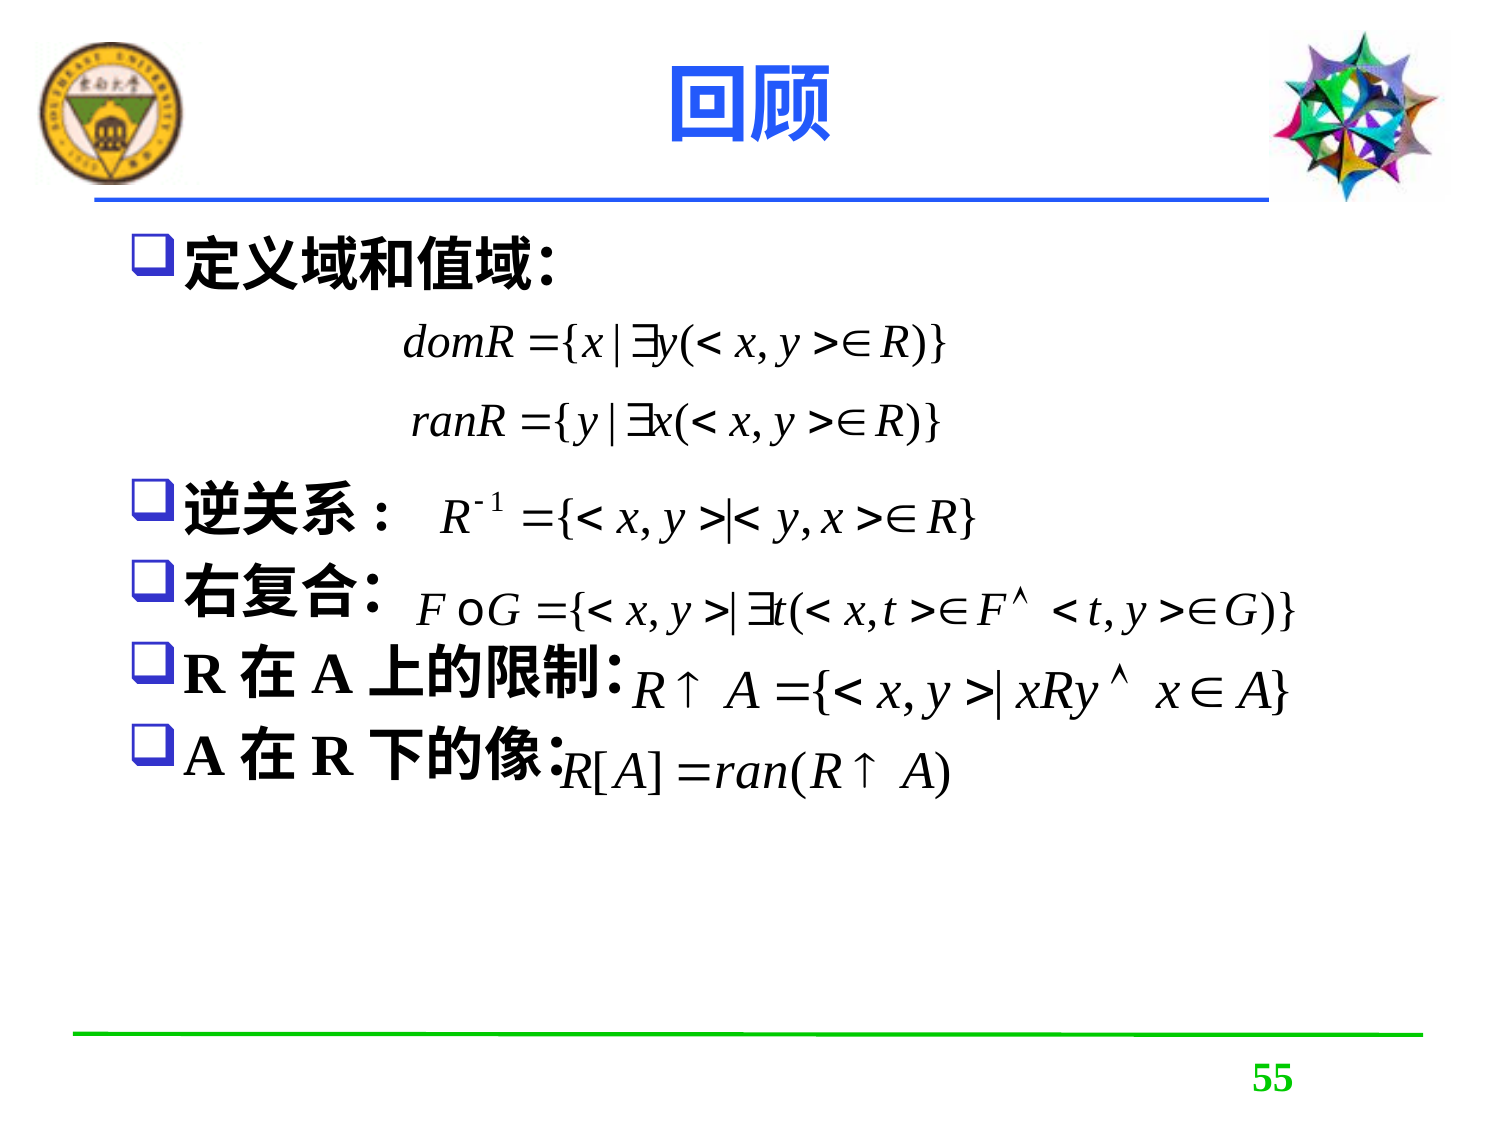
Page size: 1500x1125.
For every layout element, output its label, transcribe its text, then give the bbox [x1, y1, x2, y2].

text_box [403, 392, 949, 457]
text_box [395, 314, 957, 379]
list 定义域和值域： 逆关系: 右复合： R在A上的限制： A在R下的像： [111, 219, 1271, 1024]
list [430, 479, 987, 555]
title 回顾 [111, 6, 1388, 196]
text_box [550, 731, 963, 811]
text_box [619, 645, 1303, 738]
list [407, 581, 1306, 646]
picture [29, 42, 111, 185]
picture [1269, 30, 1451, 202]
